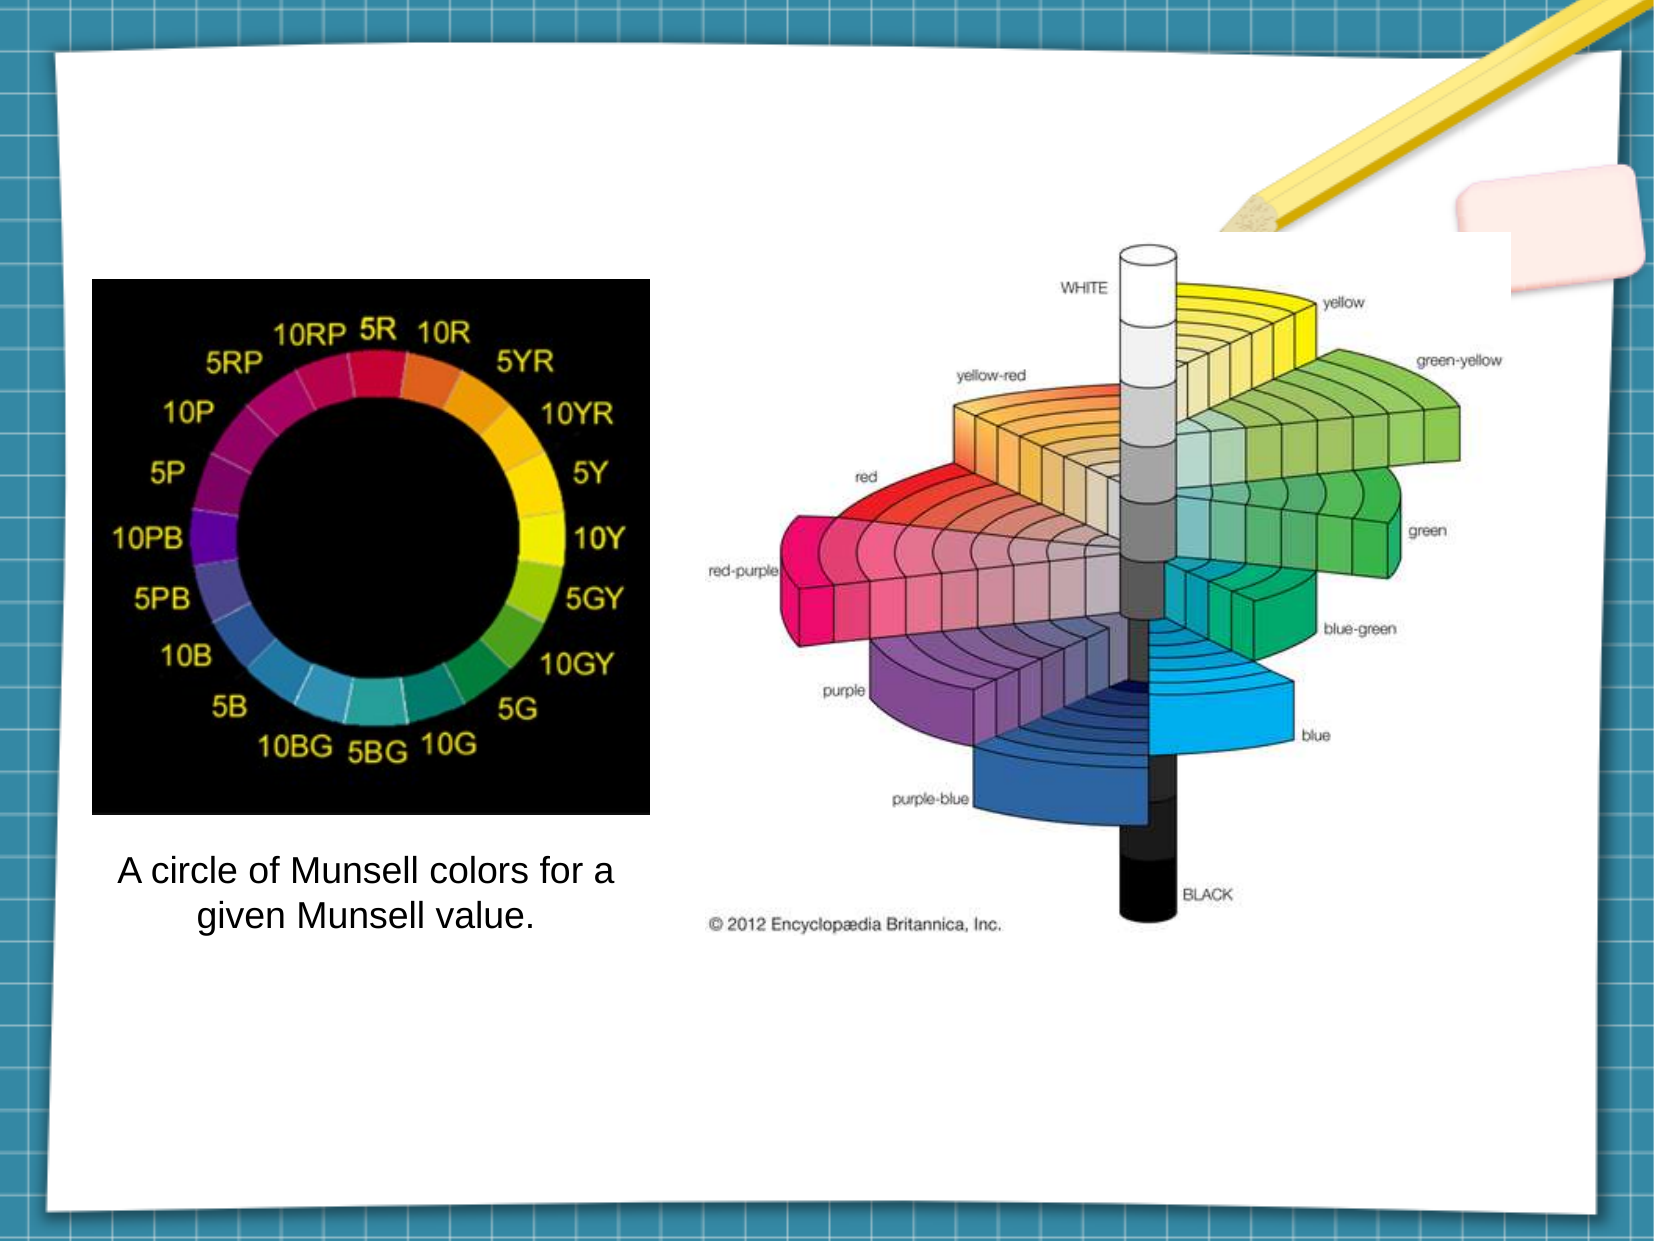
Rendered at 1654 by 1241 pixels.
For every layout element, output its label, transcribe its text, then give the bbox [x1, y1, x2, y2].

picture [0, 0, 1654, 1241]
text_box A circle of Munsell colors for a given Munsell value. [82, 838, 650, 938]
